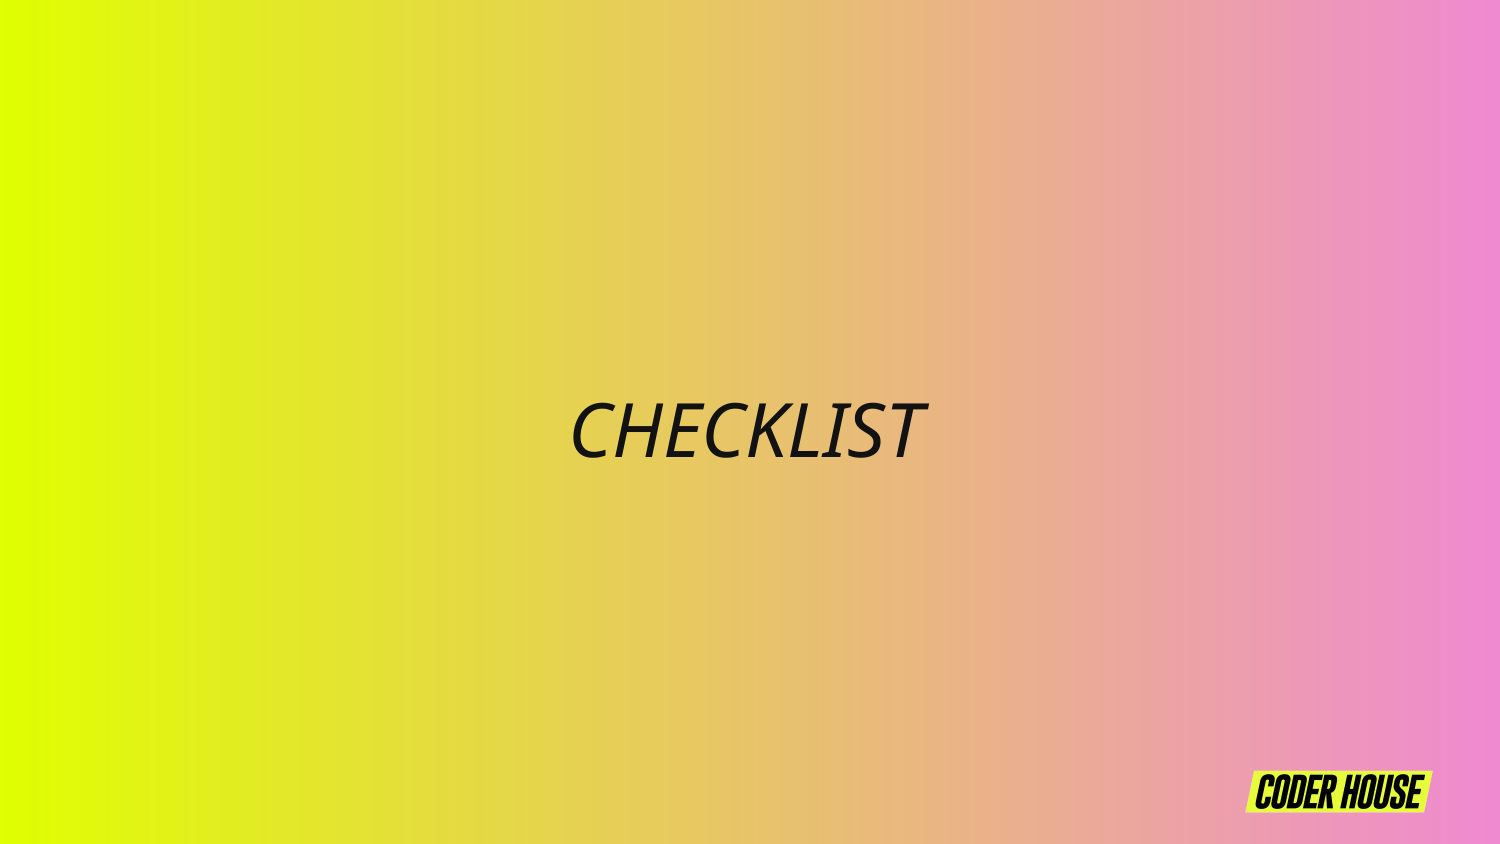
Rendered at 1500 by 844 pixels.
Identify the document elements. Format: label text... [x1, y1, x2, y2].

text_box CHECKLIST [247, 340, 1170, 515]
picture [1241, 764, 1437, 819]
